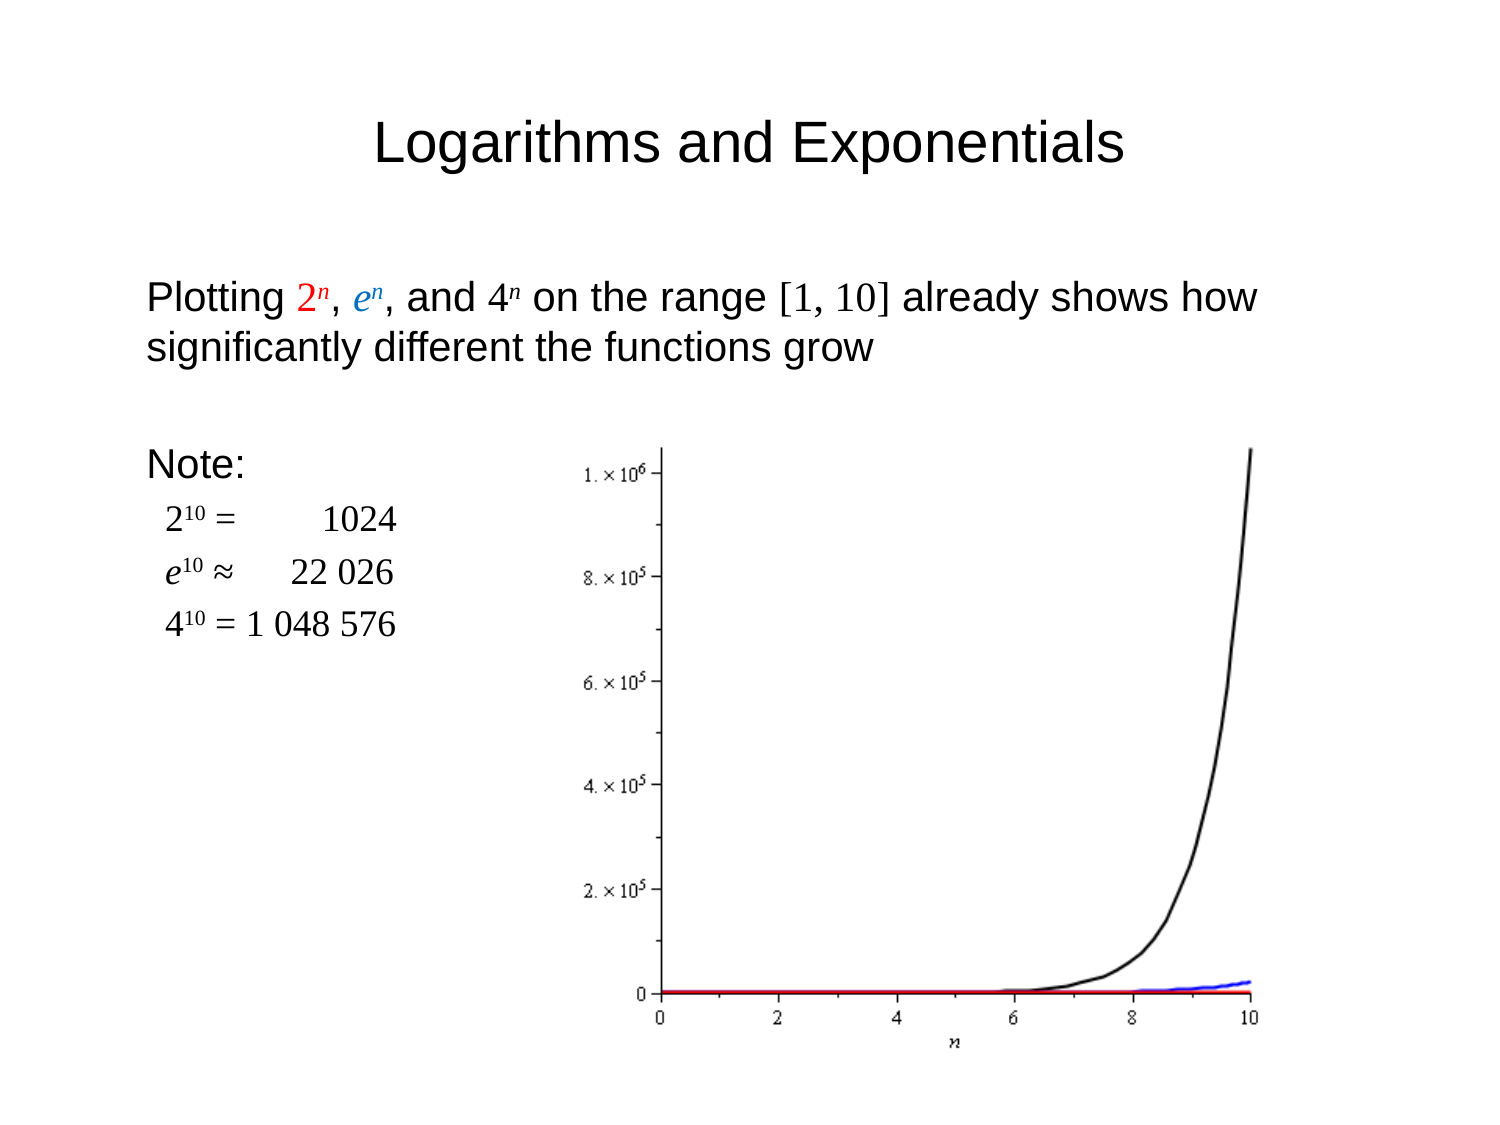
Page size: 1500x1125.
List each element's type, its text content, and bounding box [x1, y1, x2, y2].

title Logarithms and Exponentials [74, 44, 1426, 233]
picture [560, 432, 1295, 1057]
list Plotting 2n, en, and 4n on the range [1, 10] already shows how significantly different the functions grow Note: 210 = 1024 e10 ≈ 22 026 410 = 1 048 576 [74, 262, 1426, 1006]
